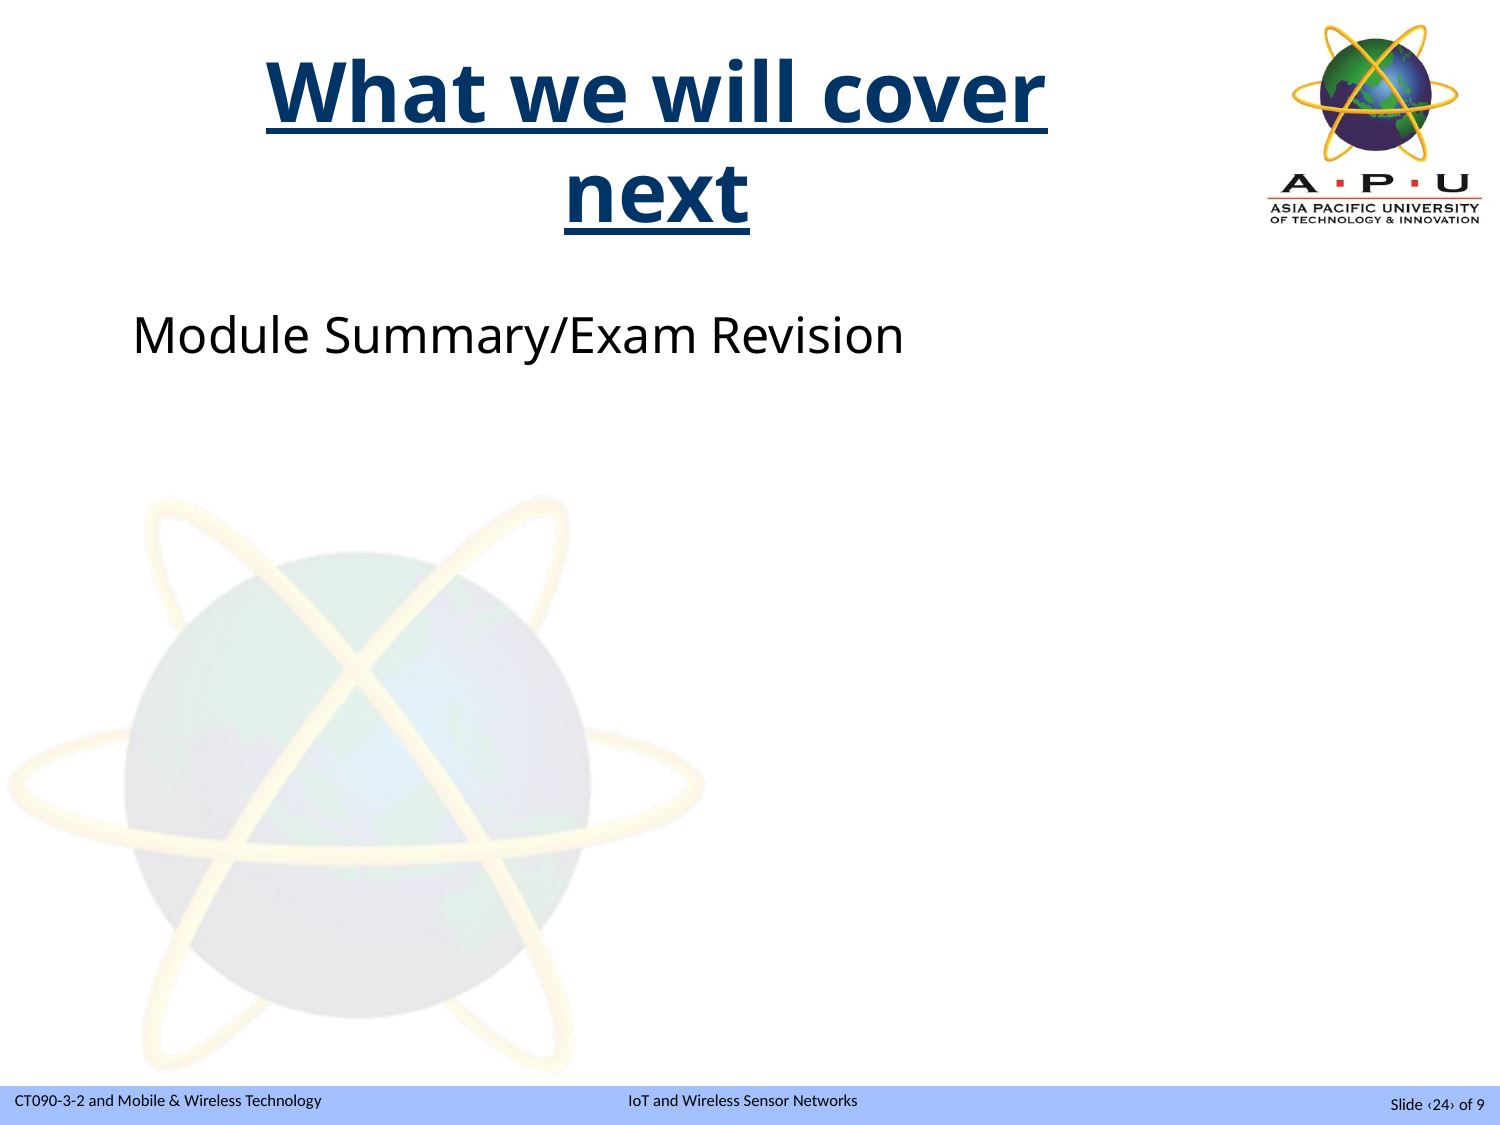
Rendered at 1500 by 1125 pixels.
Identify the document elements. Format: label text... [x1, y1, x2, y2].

title What we will cover next [160, 31, 1154, 247]
footer Slide ‹24› of 9 [1024, 1086, 1500, 1125]
text_box Module Summary/Exam Revision [117, 295, 1406, 371]
picture [1251, 0, 1500, 249]
